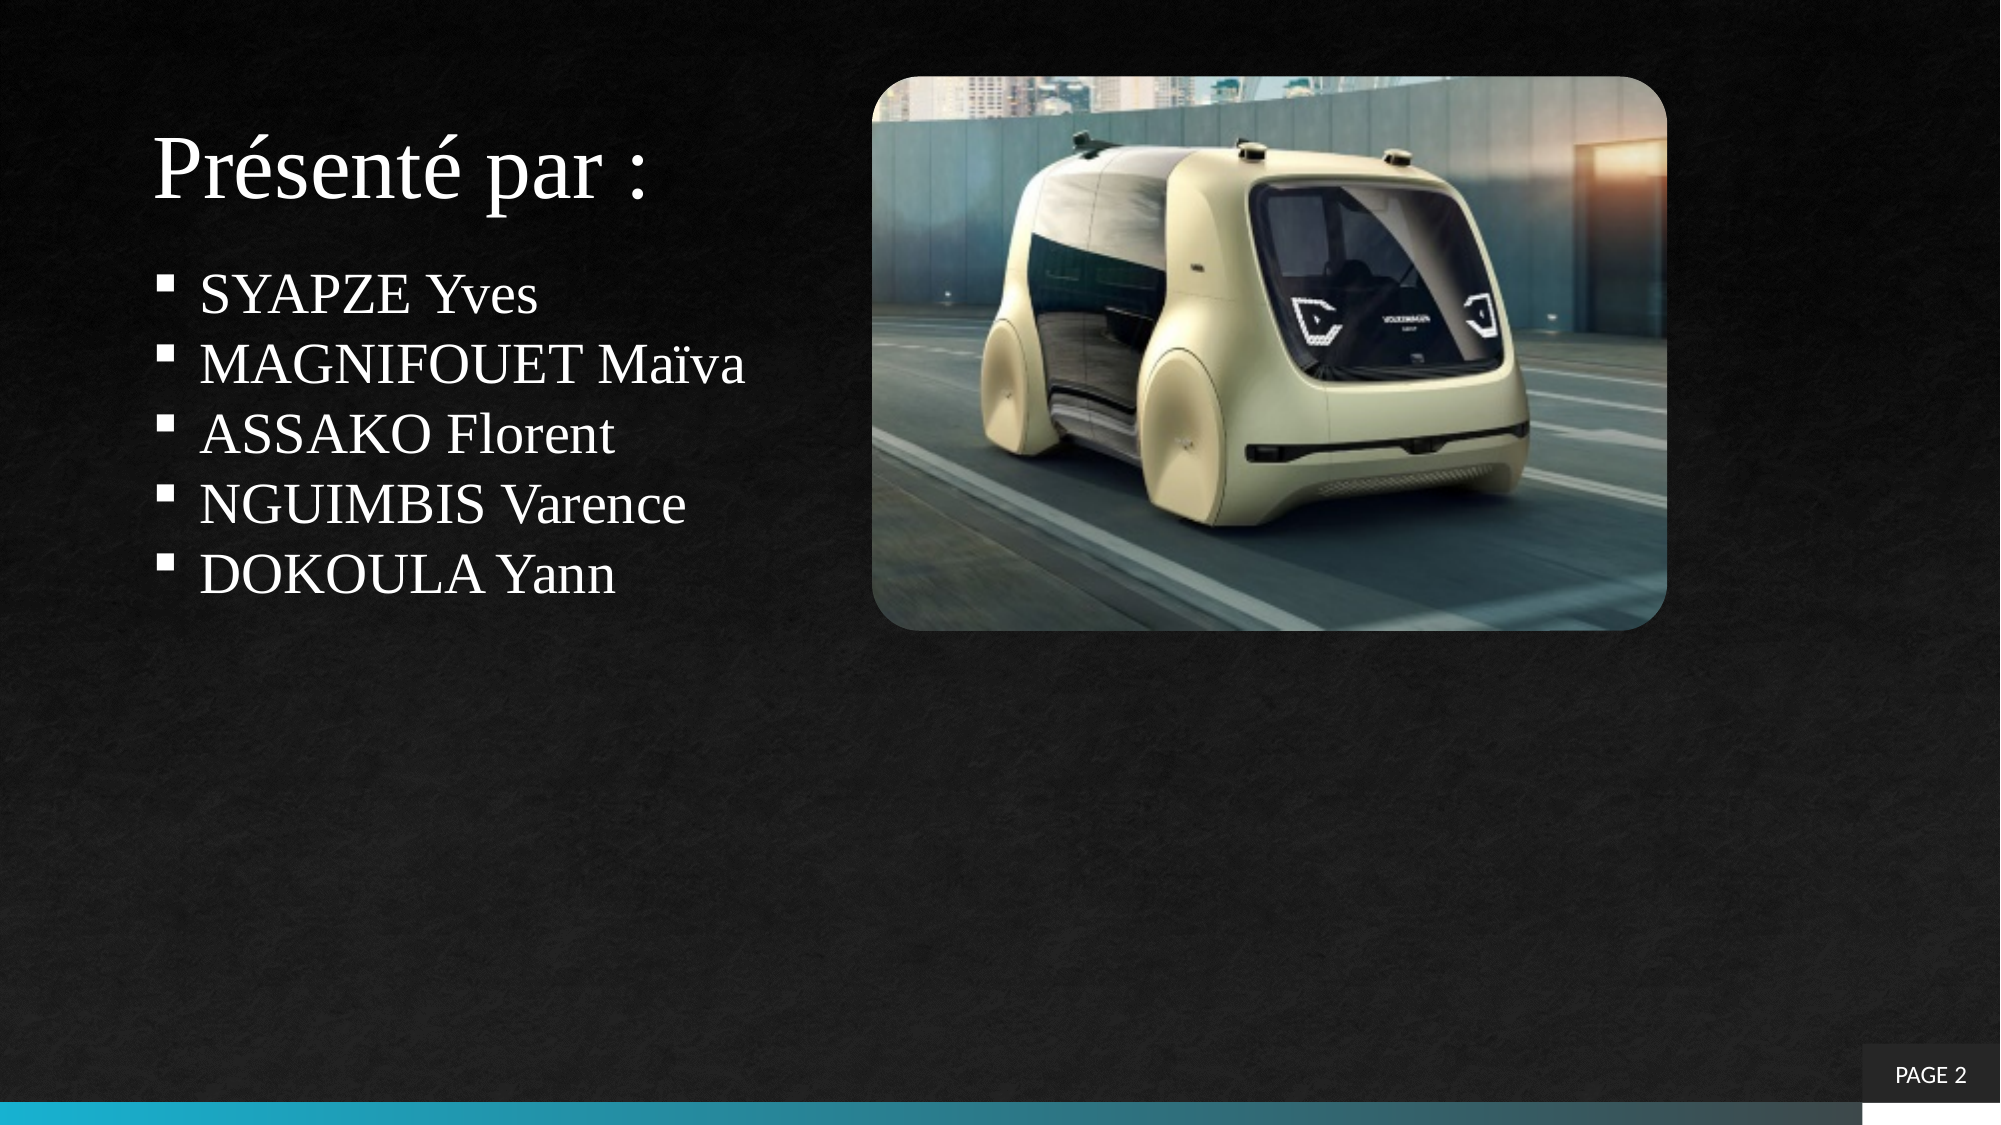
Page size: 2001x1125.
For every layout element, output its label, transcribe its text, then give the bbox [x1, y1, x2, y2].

title Présenté par : [137, 59, 1863, 278]
text_box SYAPZE Yves MAGNIFOUET Maïva ASSAKO Florent NGUIMBIS Varence DOKOULA Yann [136, 123, 1799, 738]
slide_number PAGE 2 [1862, 1043, 2000, 1103]
picture [0, 0, 2000, 1103]
